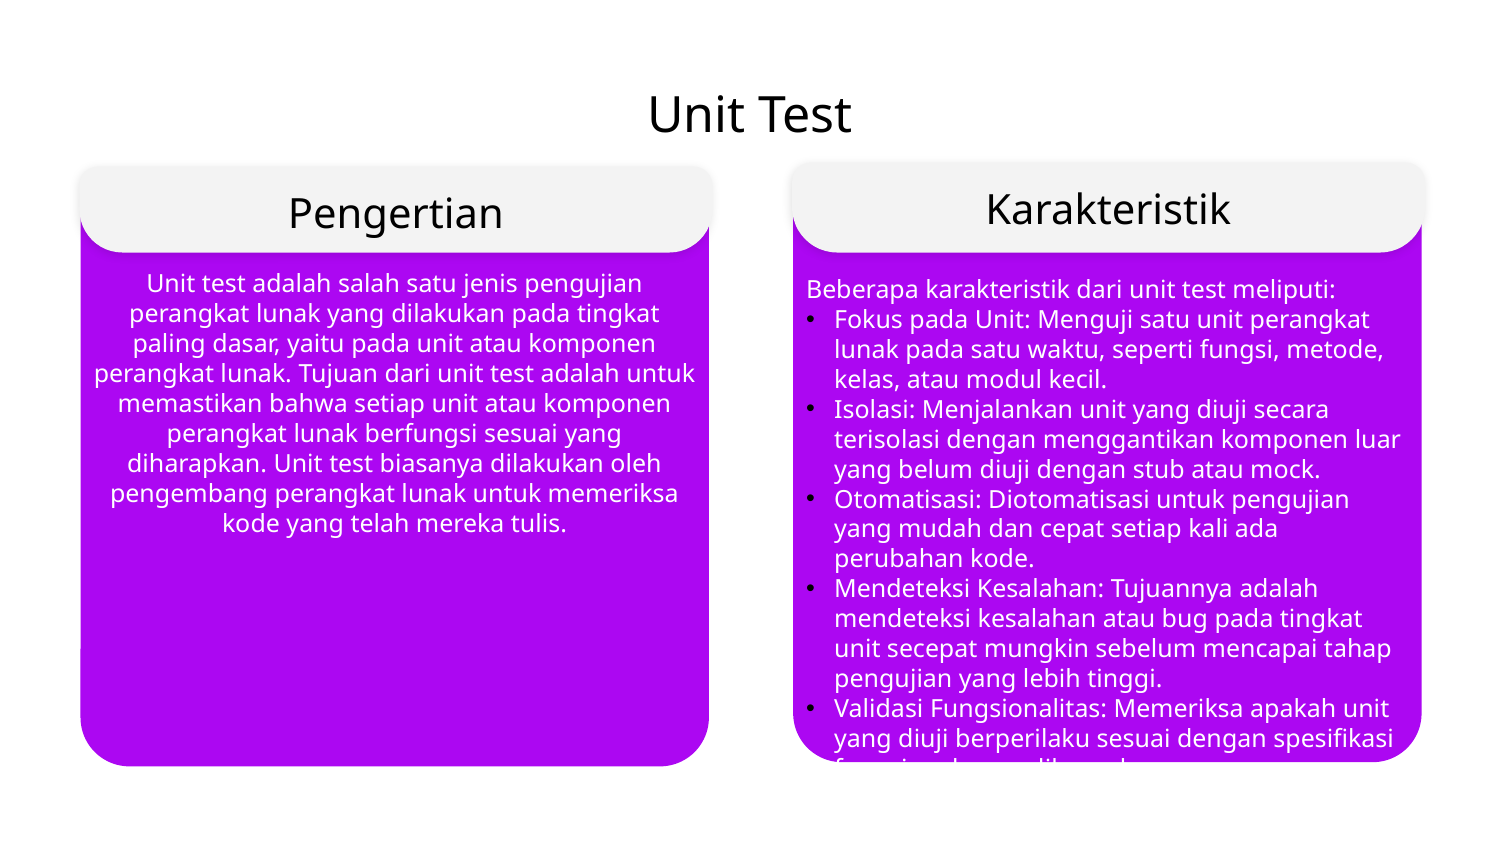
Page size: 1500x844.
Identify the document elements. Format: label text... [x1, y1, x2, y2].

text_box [78, 166, 713, 767]
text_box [790, 162, 1426, 763]
title Unit Test [75, 67, 1425, 143]
